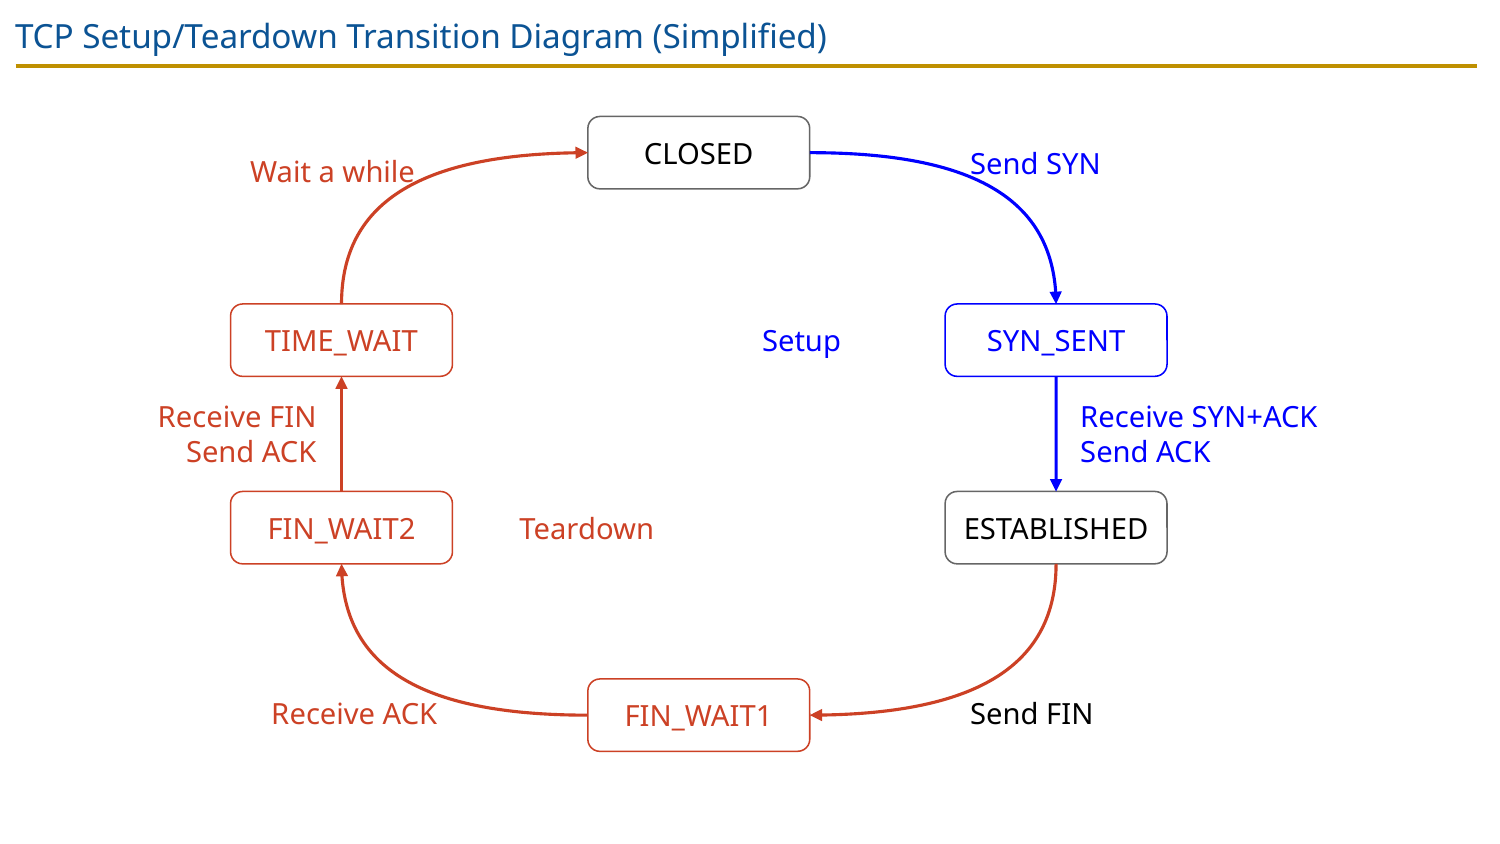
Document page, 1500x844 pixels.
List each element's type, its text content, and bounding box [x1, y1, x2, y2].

title TCP Setup/Teardown Transition Diagram (Simplified) [0, 0, 1398, 65]
text_box CLOSED [587, 116, 810, 189]
text_box Send FIN [970, 695, 1113, 731]
text_box FIN_WAIT2 [230, 491, 453, 564]
text_box Receive SYN+ACK Send ACK [1080, 398, 1327, 469]
text_box Wait a while [237, 153, 339, 189]
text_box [388, 516, 541, 763]
text_box Teardown [519, 510, 656, 546]
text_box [341, 152, 589, 305]
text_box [809, 152, 1057, 305]
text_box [809, 563, 1057, 716]
text_box ESTABLISHED [945, 491, 1168, 564]
text_box Send SYN [970, 145, 1113, 181]
text_box FIN_WAIT1 [587, 678, 810, 752]
text_box SYN_SENT [945, 303, 1168, 377]
text_box Receive ACK [259, 695, 383, 731]
text_box TIME_WAIT [230, 303, 453, 377]
text_box Setup [761, 322, 847, 358]
text_box Receive FIN Send ACK [70, 398, 317, 469]
